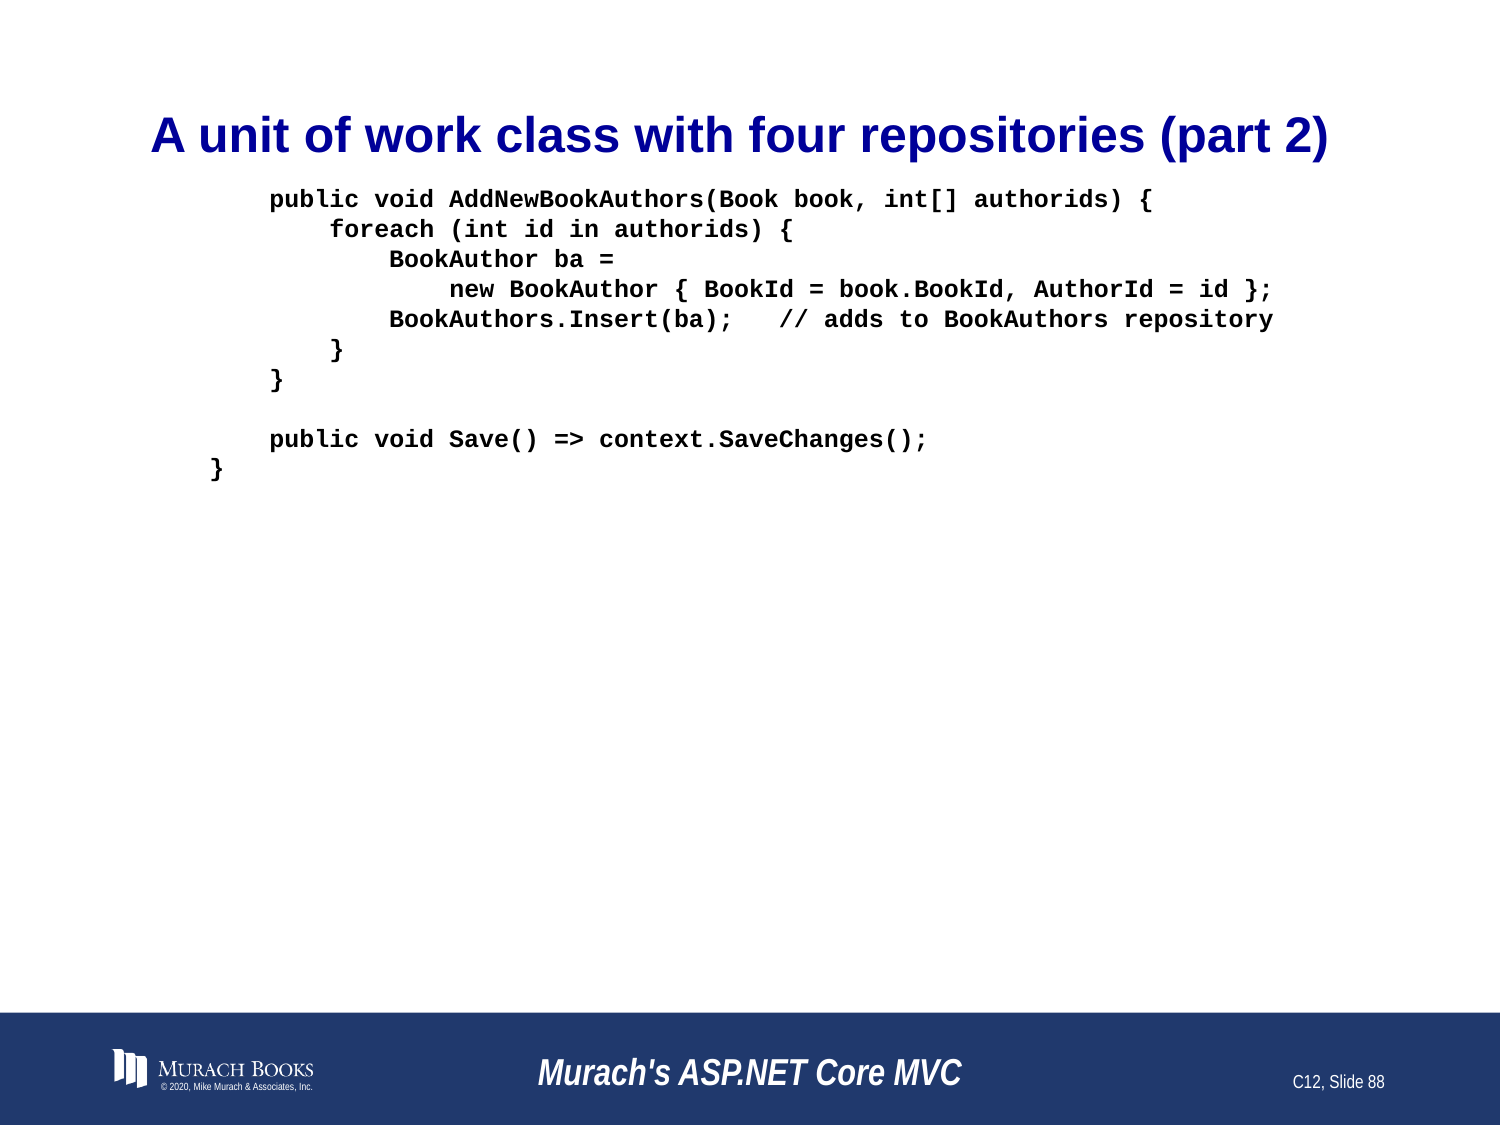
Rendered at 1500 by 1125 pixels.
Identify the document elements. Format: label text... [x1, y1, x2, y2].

slide_number Murach's ASP.NET Core MVC [463, 1025, 1050, 1100]
footer © 2020, Mike Murach & Associates, Inc. [12, 1025, 463, 1100]
list public void AddNewBookAuthors(Book book, int[] authorids) { foreach (int id in authorids) { BookAuthor ba = new BookAuthor { BookId = book.BookId, AuthorId = id }; BookAuthors.Insert(ba); // adds to BookAuthors repository } } public void Save() => context.SaveChanges(); } [137, 174, 1350, 975]
slide_number C12, Slide 88 [1087, 1025, 1400, 1100]
title A unit of work class with four repositories (part 2) [150, 102, 1350, 164]
